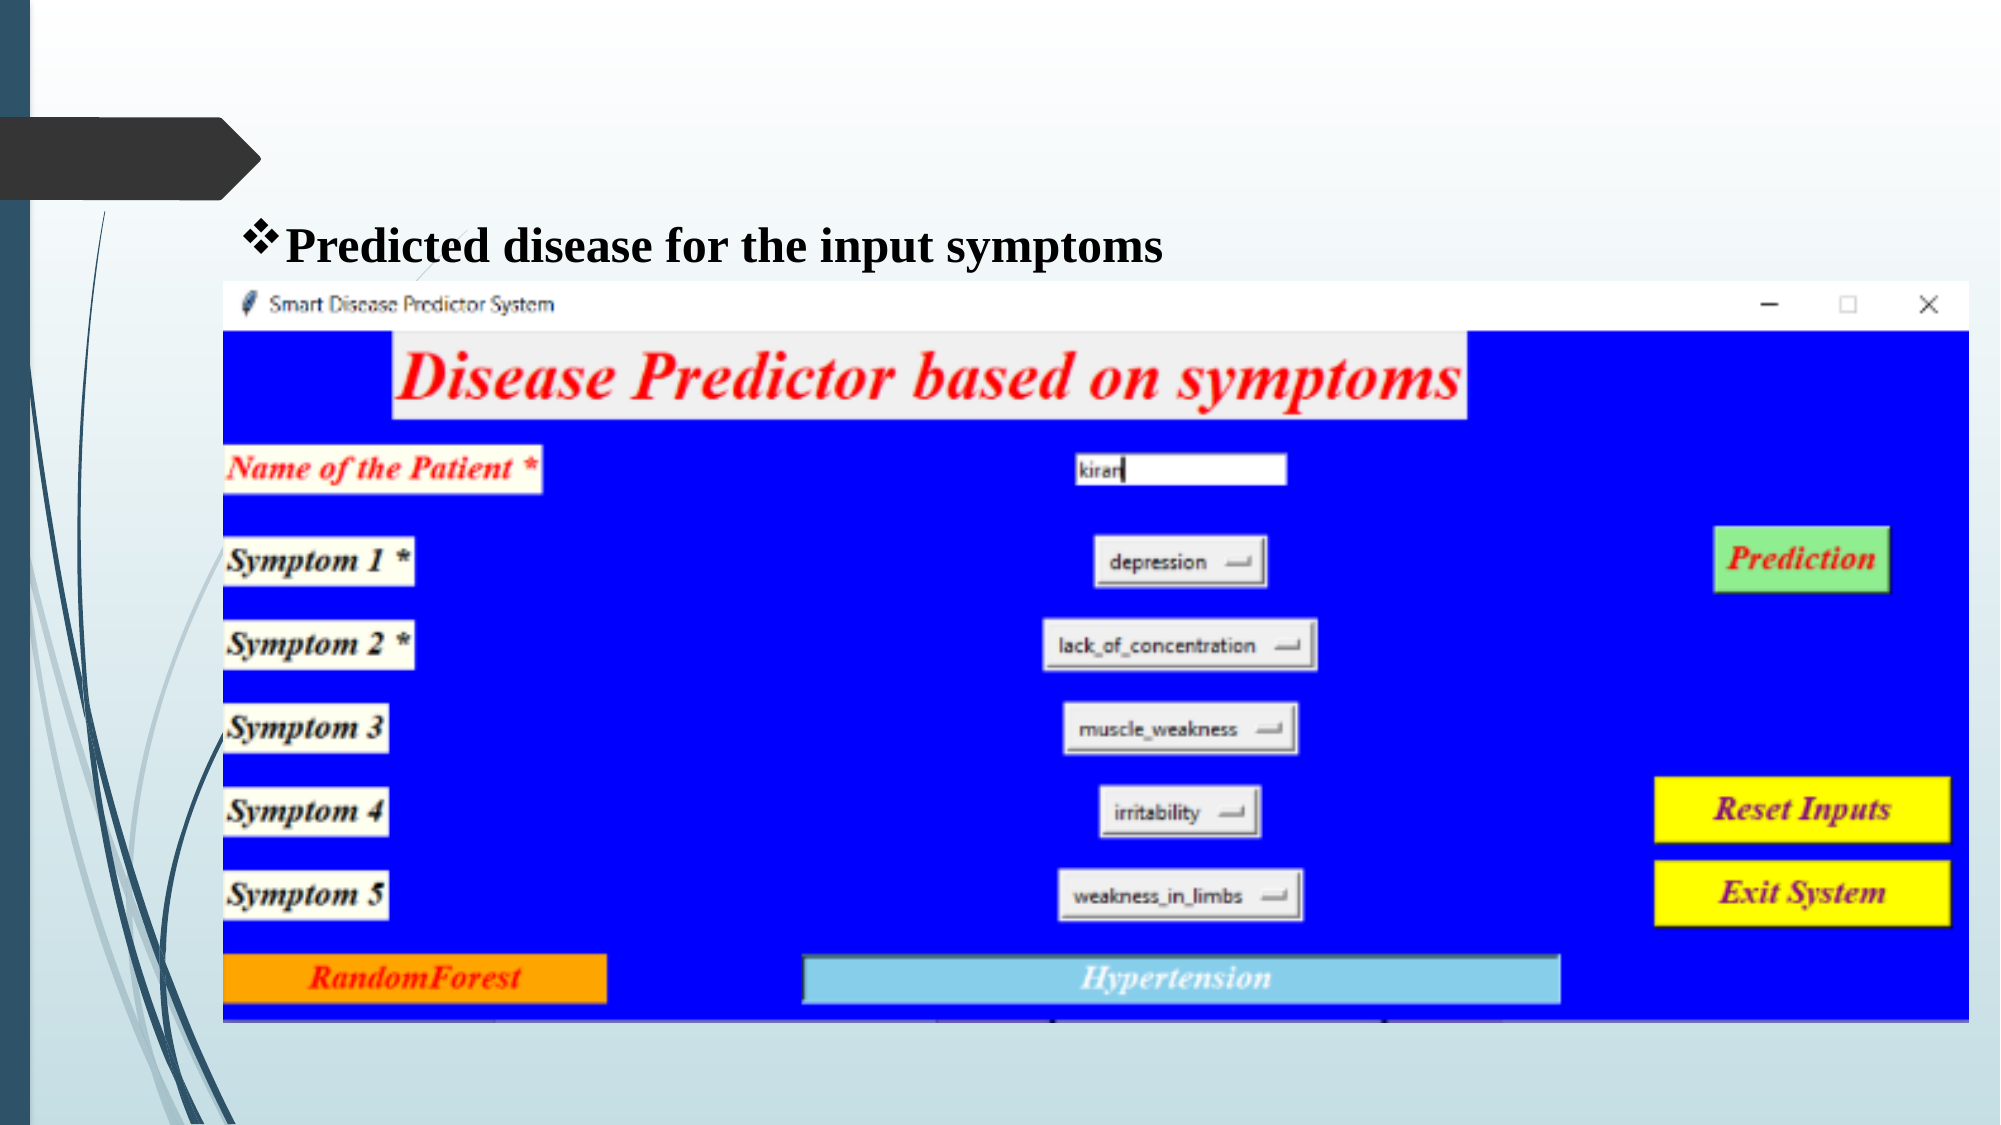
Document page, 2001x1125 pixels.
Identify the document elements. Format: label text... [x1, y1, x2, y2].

title Predicted disease for the input symptoms [223, 205, 1686, 281]
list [223, 281, 1969, 1023]
